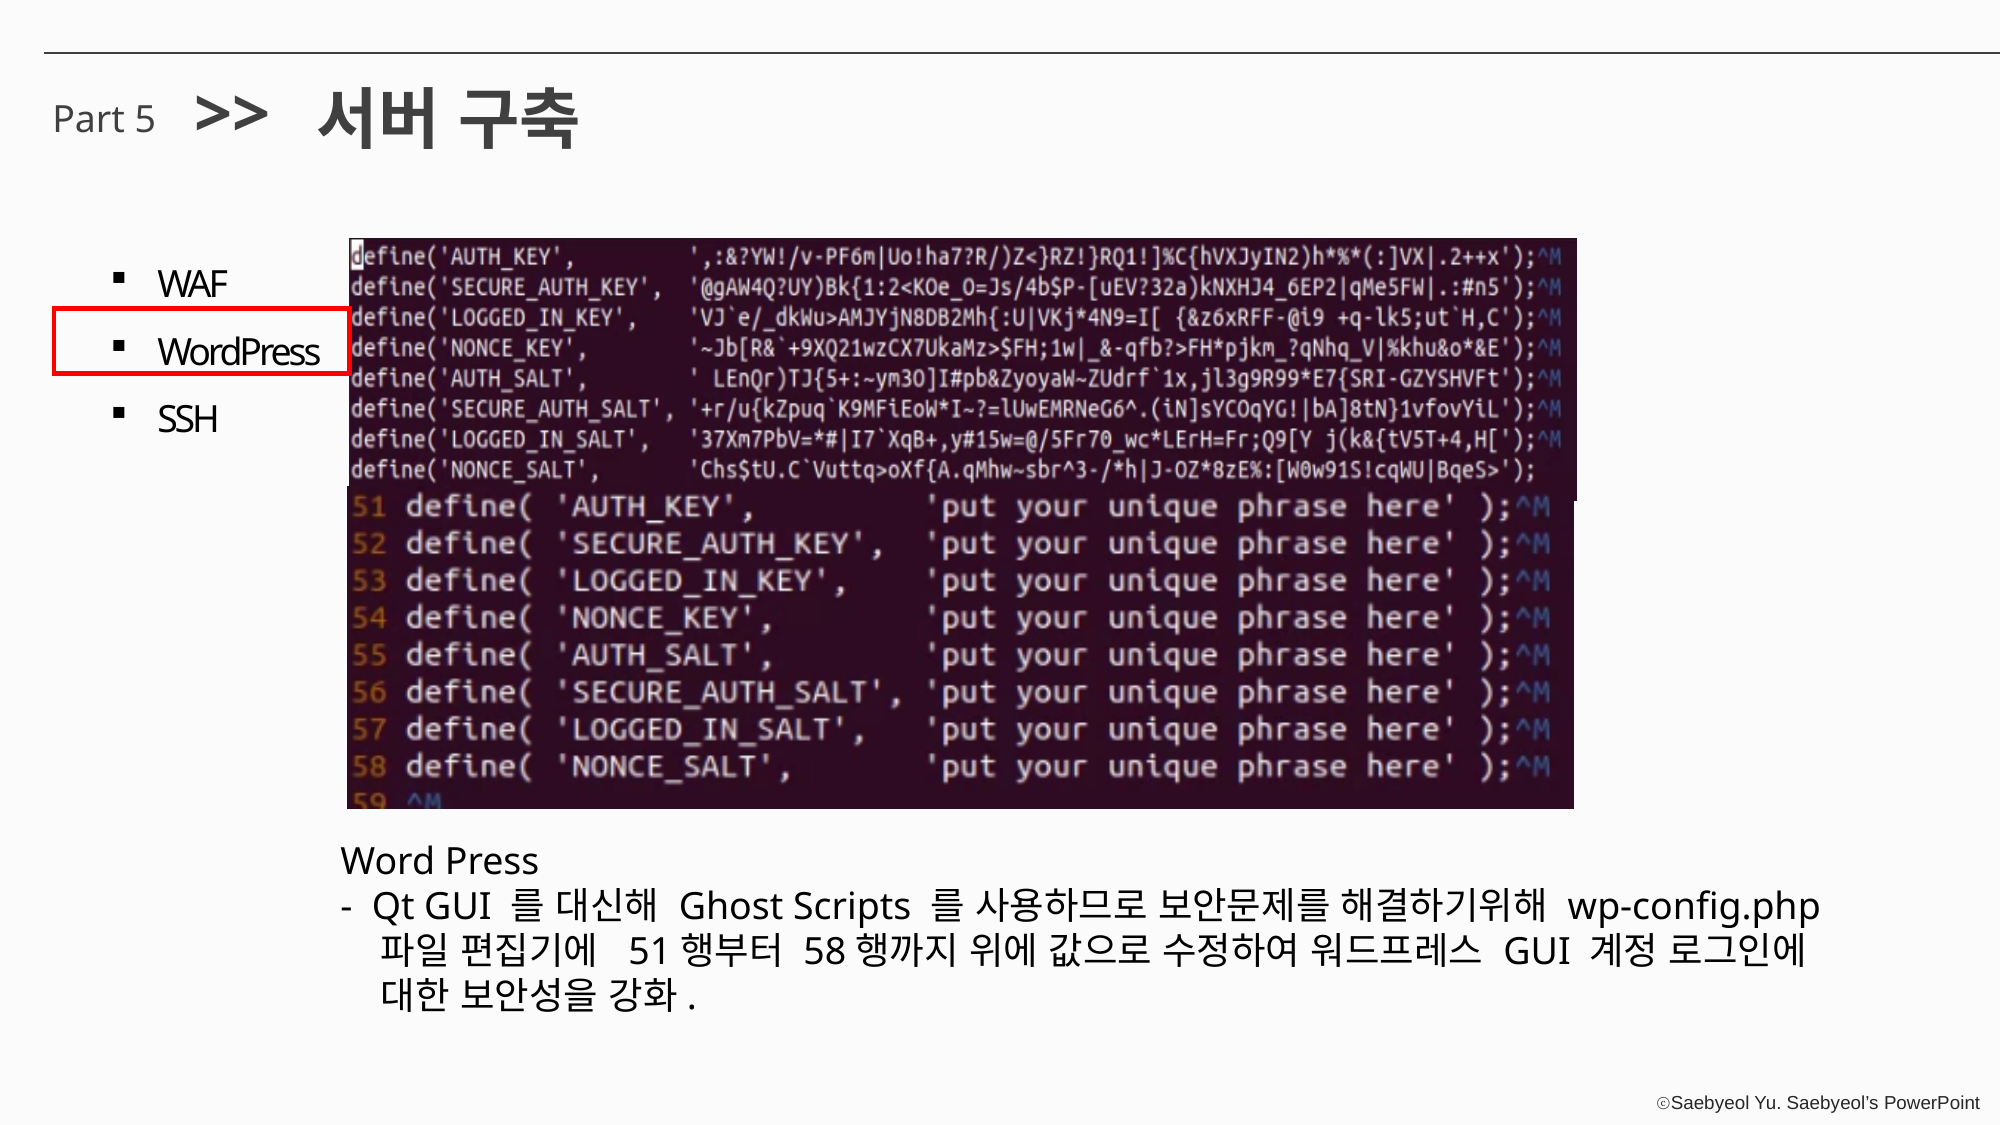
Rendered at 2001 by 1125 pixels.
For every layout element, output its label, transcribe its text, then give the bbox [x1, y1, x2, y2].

text_box 서버 구축 [302, 69, 597, 165]
text_box Part 5 [37, 87, 171, 147]
picture [347, 238, 1577, 809]
text_box WAF WordPress SSH [95, 230, 350, 307]
text_box WAF WordPress SSH [95, 375, 349, 516]
text_box >> [179, 63, 286, 159]
text_box Word Press - Qt GUI 를 대신해 Ghost Scripts 를 사용하므로 보안문제를 해결하기위해 wp-config.php 파일 편집기에 51행부터 58행까지 위에 값으로 수정하여 워드프레스 GUI 계정 로그인에 대한 보안성을 강화. [325, 829, 1897, 1024]
text_box [53, 307, 349, 375]
